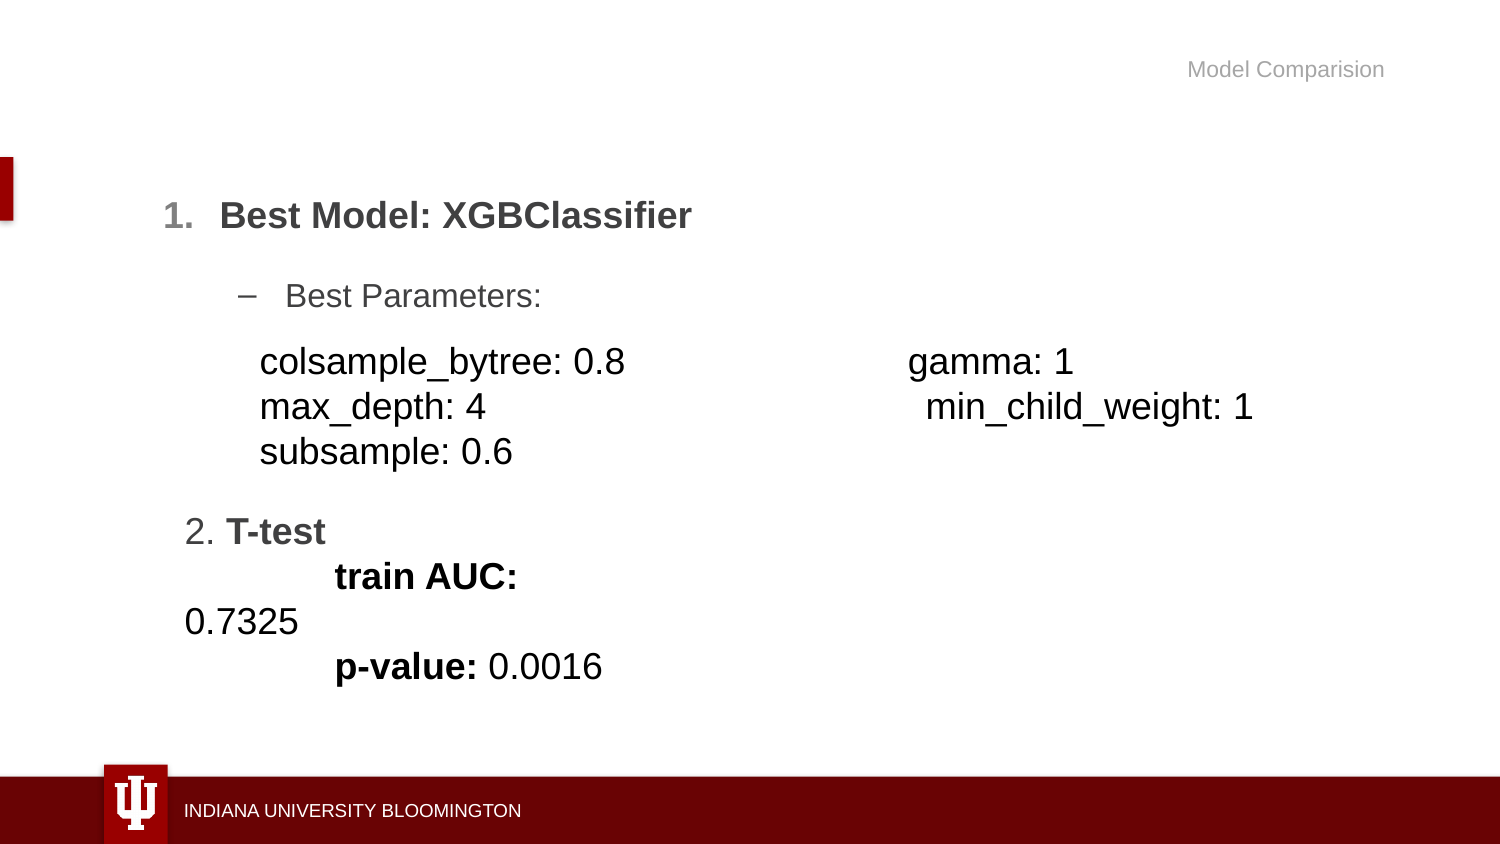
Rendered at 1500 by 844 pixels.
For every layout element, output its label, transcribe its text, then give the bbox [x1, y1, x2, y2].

text_box [917, 288, 1357, 572]
text_box colsample_bytree: 0.8 gamma: 1 max_depth: 4 min_child_weight: 1 subsample: 0.6 [94, 329, 917, 479]
text_box 2. T-test train AUC: 0.7325 p-value: 0.0016 [169, 499, 642, 695]
list Model Comparision [792, 46, 1400, 89]
text_box Best Model: XGBClassifier Best Parameters: [148, 183, 1357, 329]
